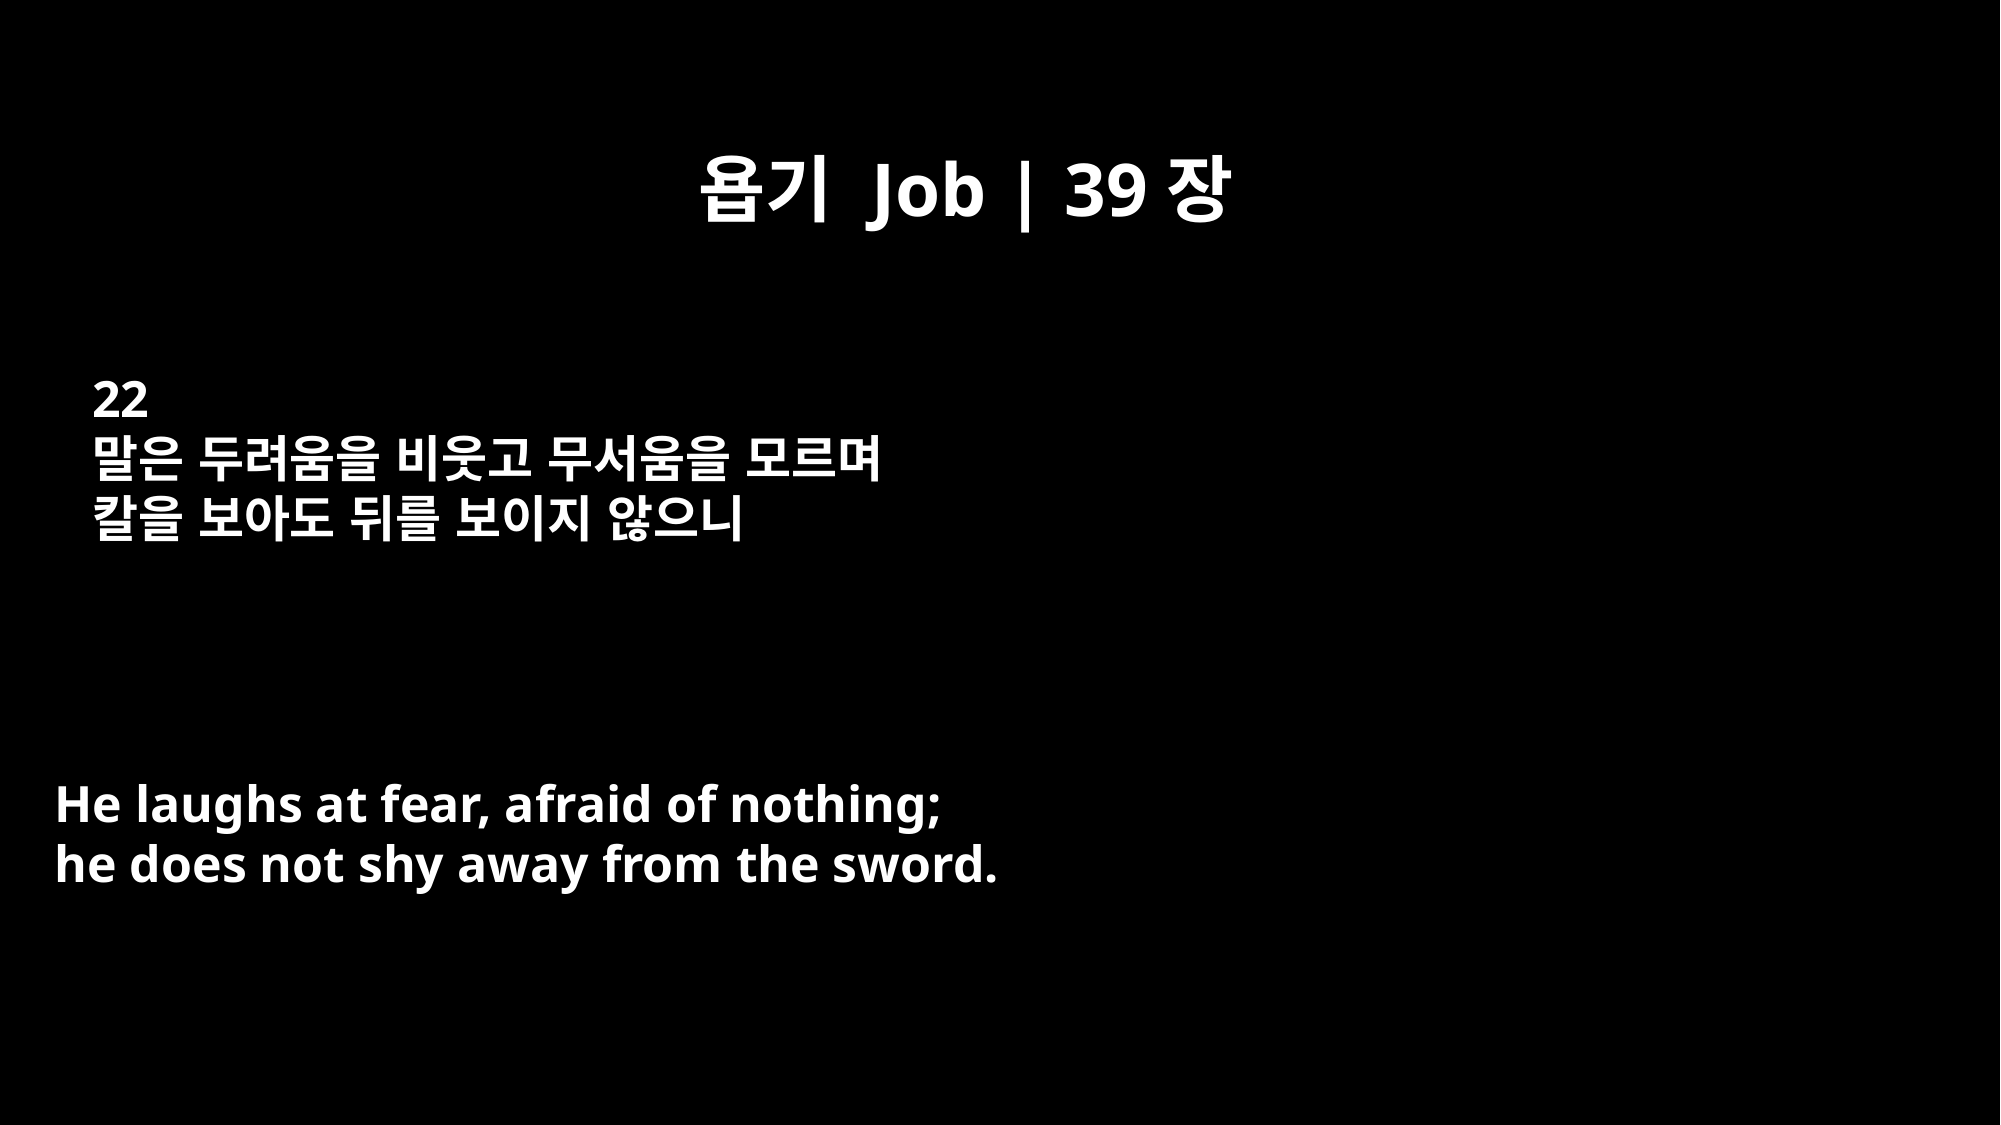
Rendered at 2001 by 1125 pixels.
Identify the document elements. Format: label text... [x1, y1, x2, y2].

text_box 욥기 Job | 39장 [683, 136, 1249, 239]
text_box He laughs at fear, afraid of nothing; he does not shy away from the sword. [39, 764, 1015, 900]
text_box 22 말은 두려움을 비웃고 무서움을 모르며 칼을 보아도 뒤를 보이지 않으니 [77, 359, 914, 555]
